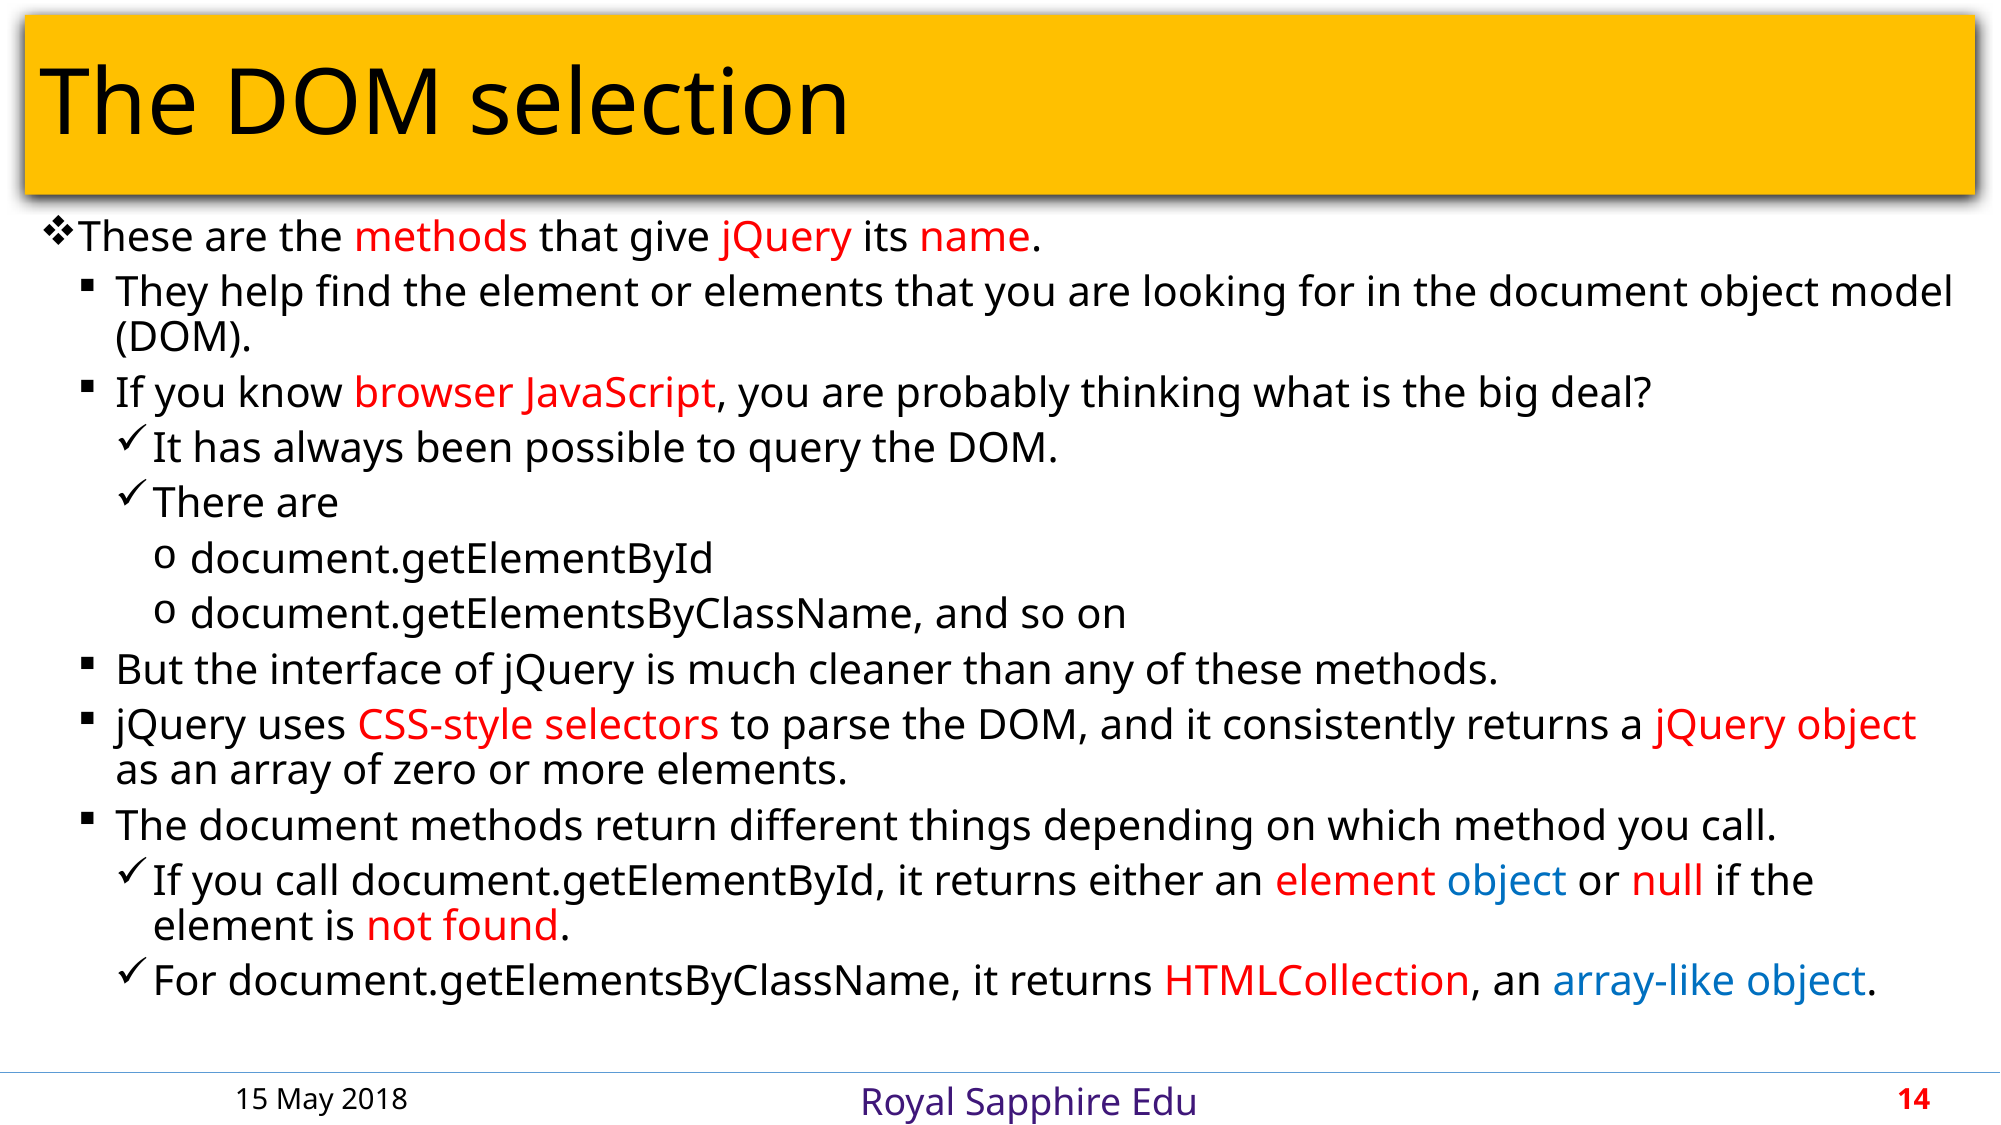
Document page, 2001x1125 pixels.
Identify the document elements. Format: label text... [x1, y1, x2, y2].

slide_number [220, 1072, 671, 1115]
slide_number 14 [1495, 1072, 1946, 1115]
title The DOM selection [24, 14, 1975, 195]
list These are the methods that give jQuery its name. They help find the element or elements that you are looking for in the document object model (DOM). If you know browser JavaScript, you are probably thinking what is the big deal? It has always been possible to query the DOM. There are document.getElementById document.getElementsByClassName, and so on But the interface of jQuery is much cleaner than any of these methods. jQuery uses CSS-style selectors to parse the DOM, and it consistently returns a jQuery object as an array of zero or more elements. The document methods return different things depending on which method you call. If you call document.getElementById, it returns either an element object or null if the element is not found. For document.getElementsByClassName, it returns HTMLCollection, an array-like object. [24, 208, 1975, 1063]
